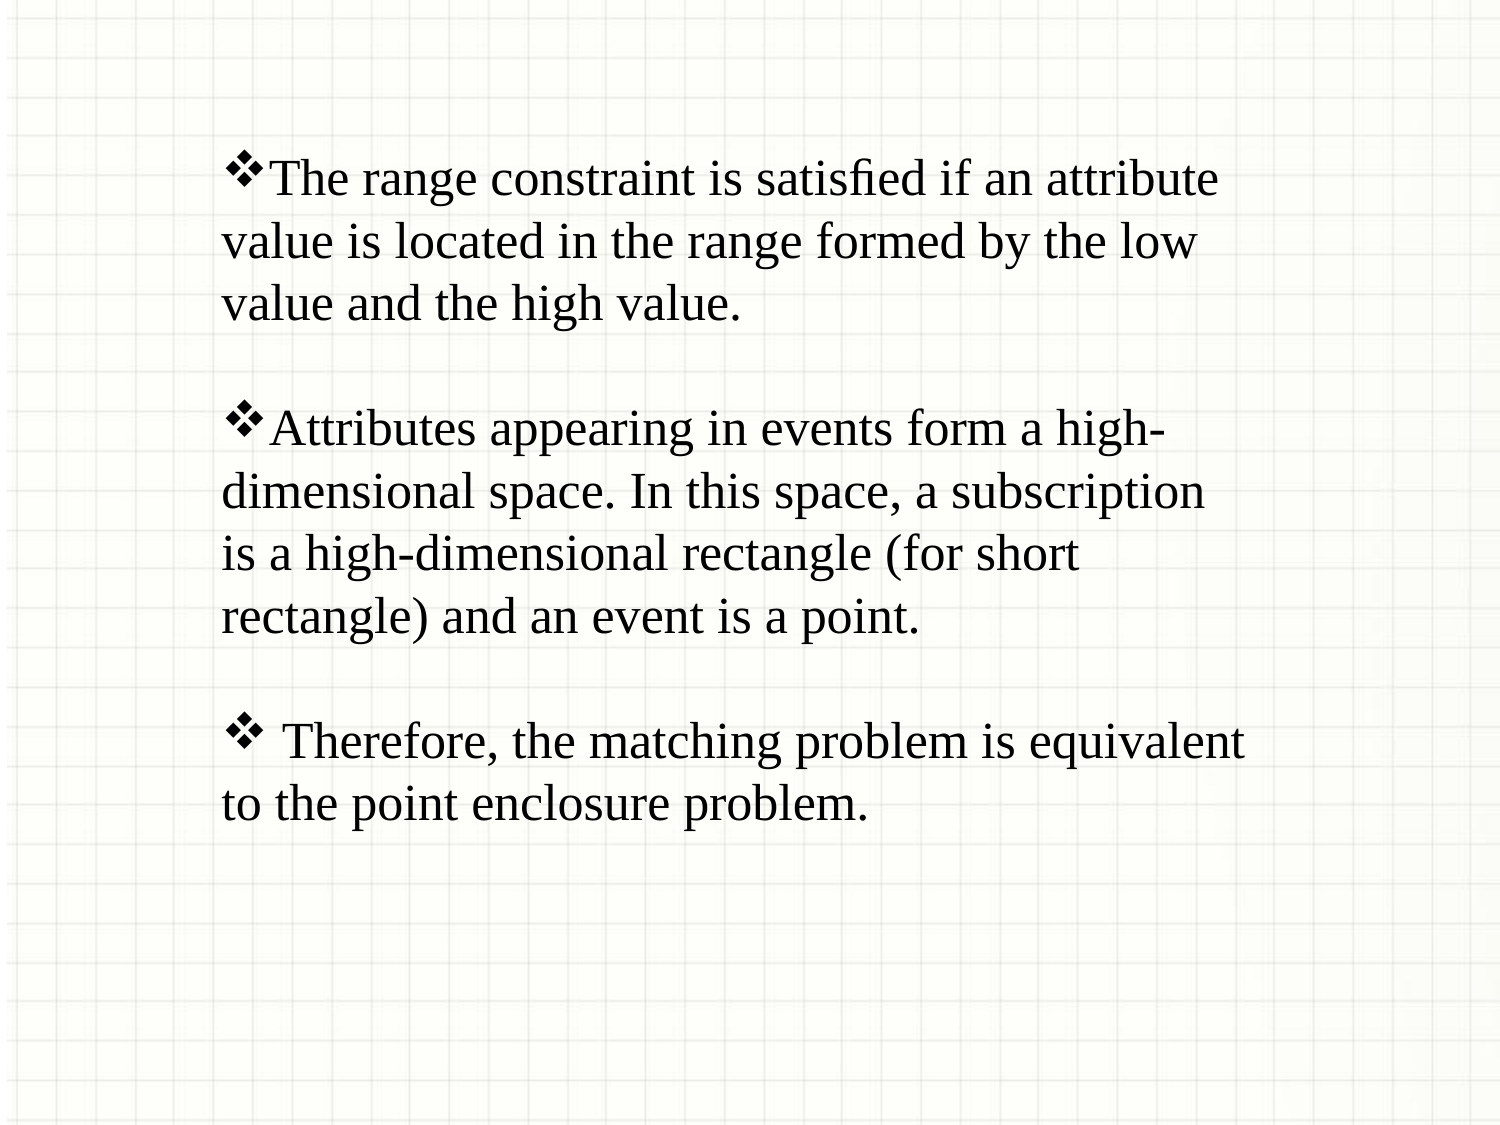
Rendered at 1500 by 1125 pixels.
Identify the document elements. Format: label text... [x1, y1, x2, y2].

text_box The range constraint is satisﬁed if an attribute value is located in the range formed by the low value and the high value. Attributes appearing in events form a high-dimensional space. In this space, a subscription is a high-dimensional rectangle (for short rectangle) and an event is a point. Therefore, the matching problem is equivalent to the point enclosure problem. [206, 136, 1267, 901]
picture [7, 0, 1500, 1125]
